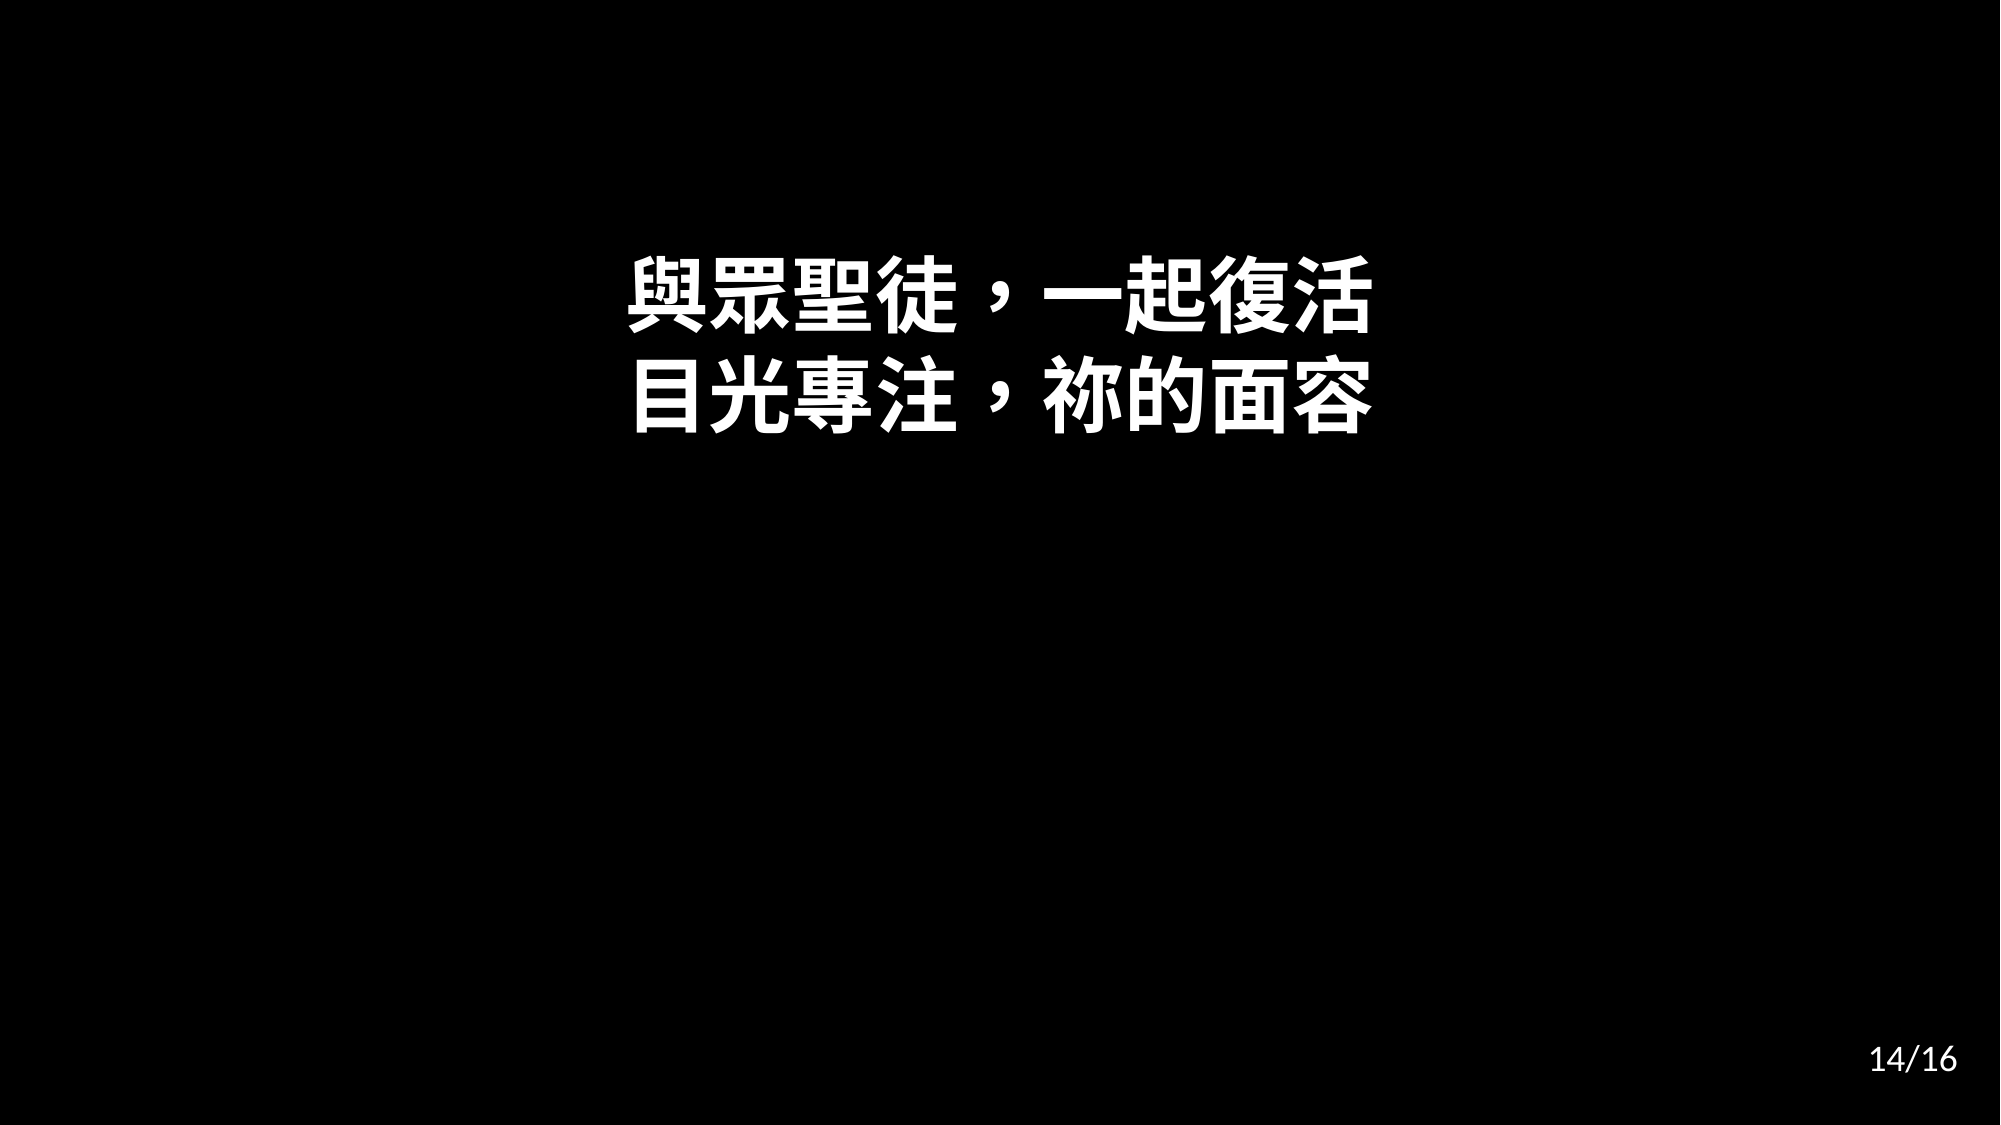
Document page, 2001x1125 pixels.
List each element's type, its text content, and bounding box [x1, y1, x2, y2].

list 與眾聖徒，一起復活 目光專注，祢的面容 [26, 235, 1974, 950]
text_box 14/16 [1852, 1019, 2000, 1087]
